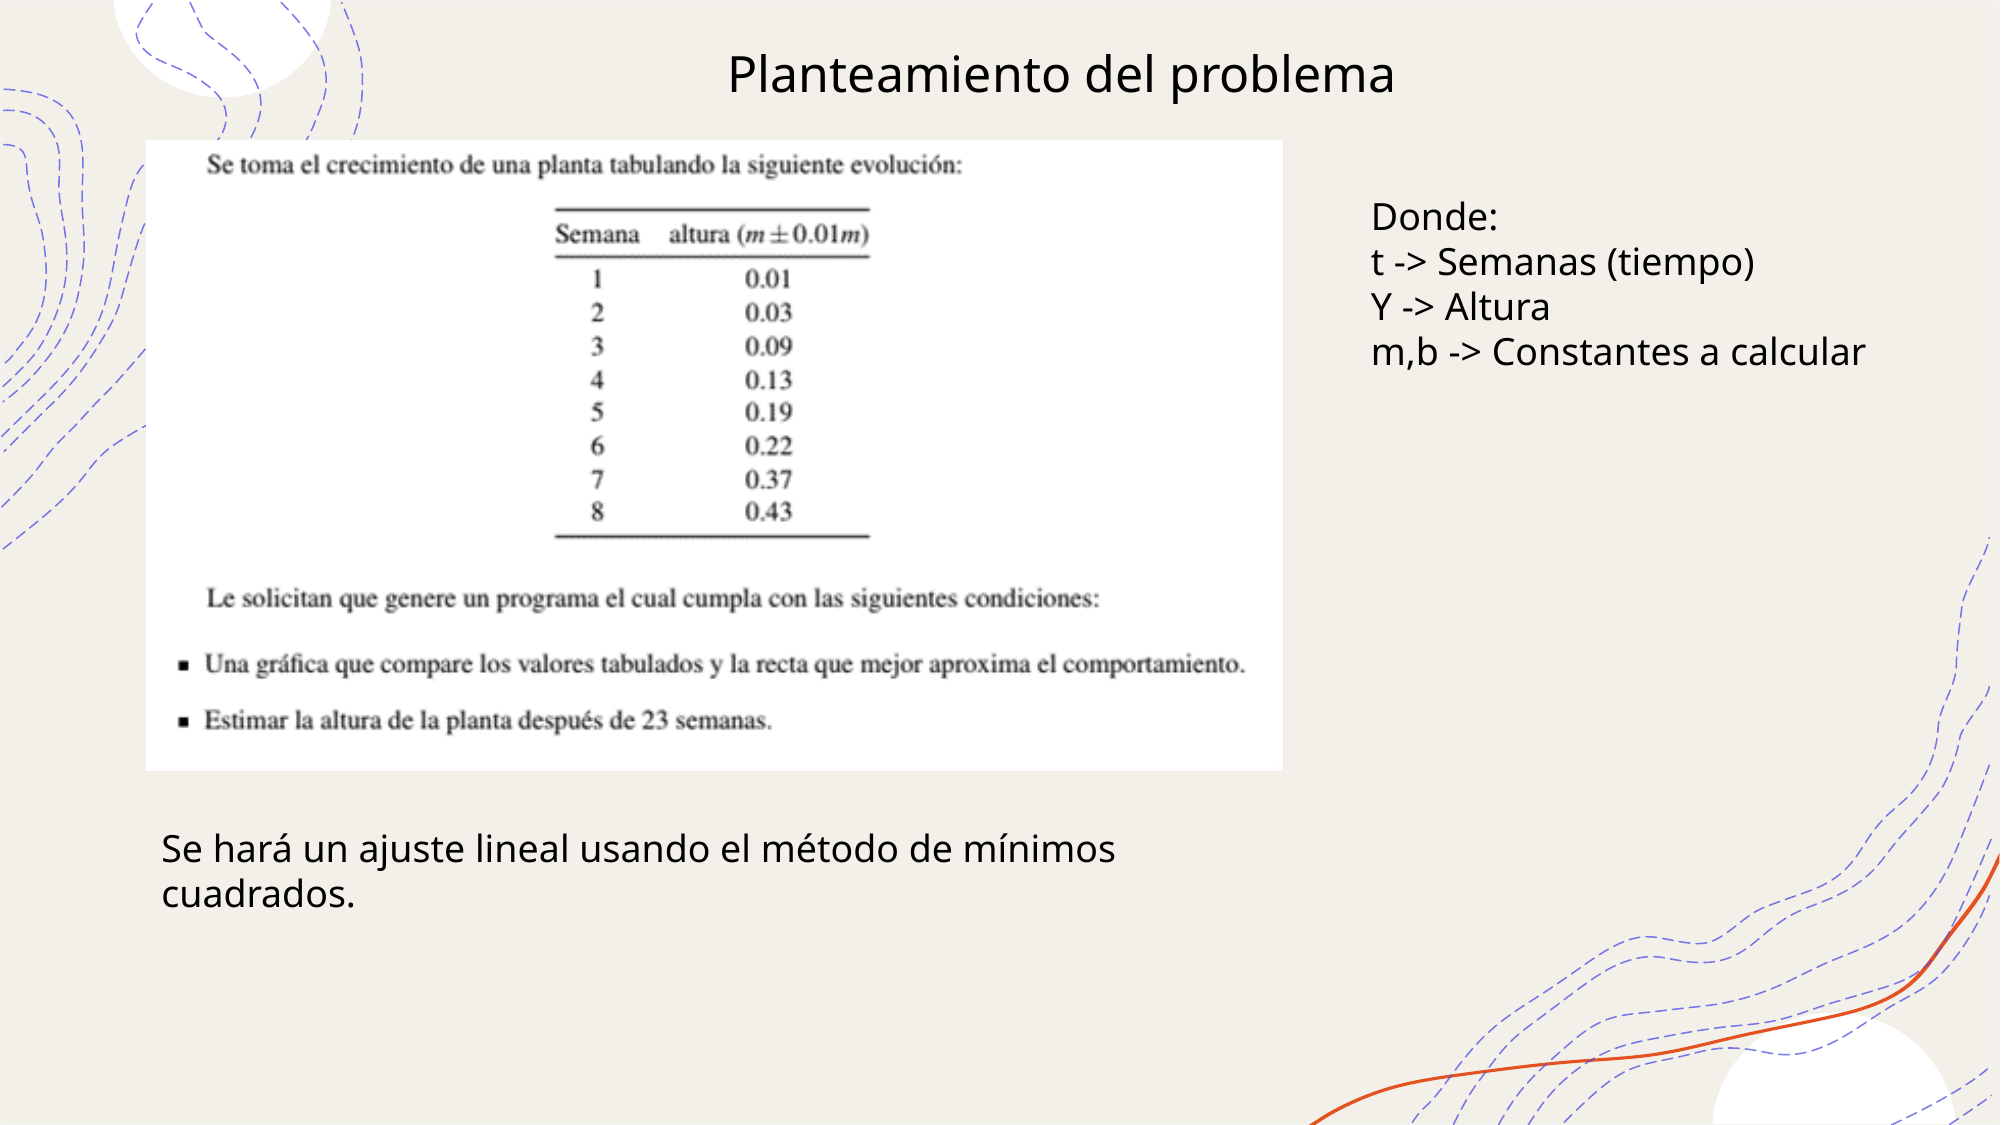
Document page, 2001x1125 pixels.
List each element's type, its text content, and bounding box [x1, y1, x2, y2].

text_box Se hará un ajuste lineal usando el método de mínimos cuadrados. [146, 817, 1283, 923]
text_box Planteamiento del problema [425, 34, 1700, 110]
picture [146, 140, 1283, 771]
